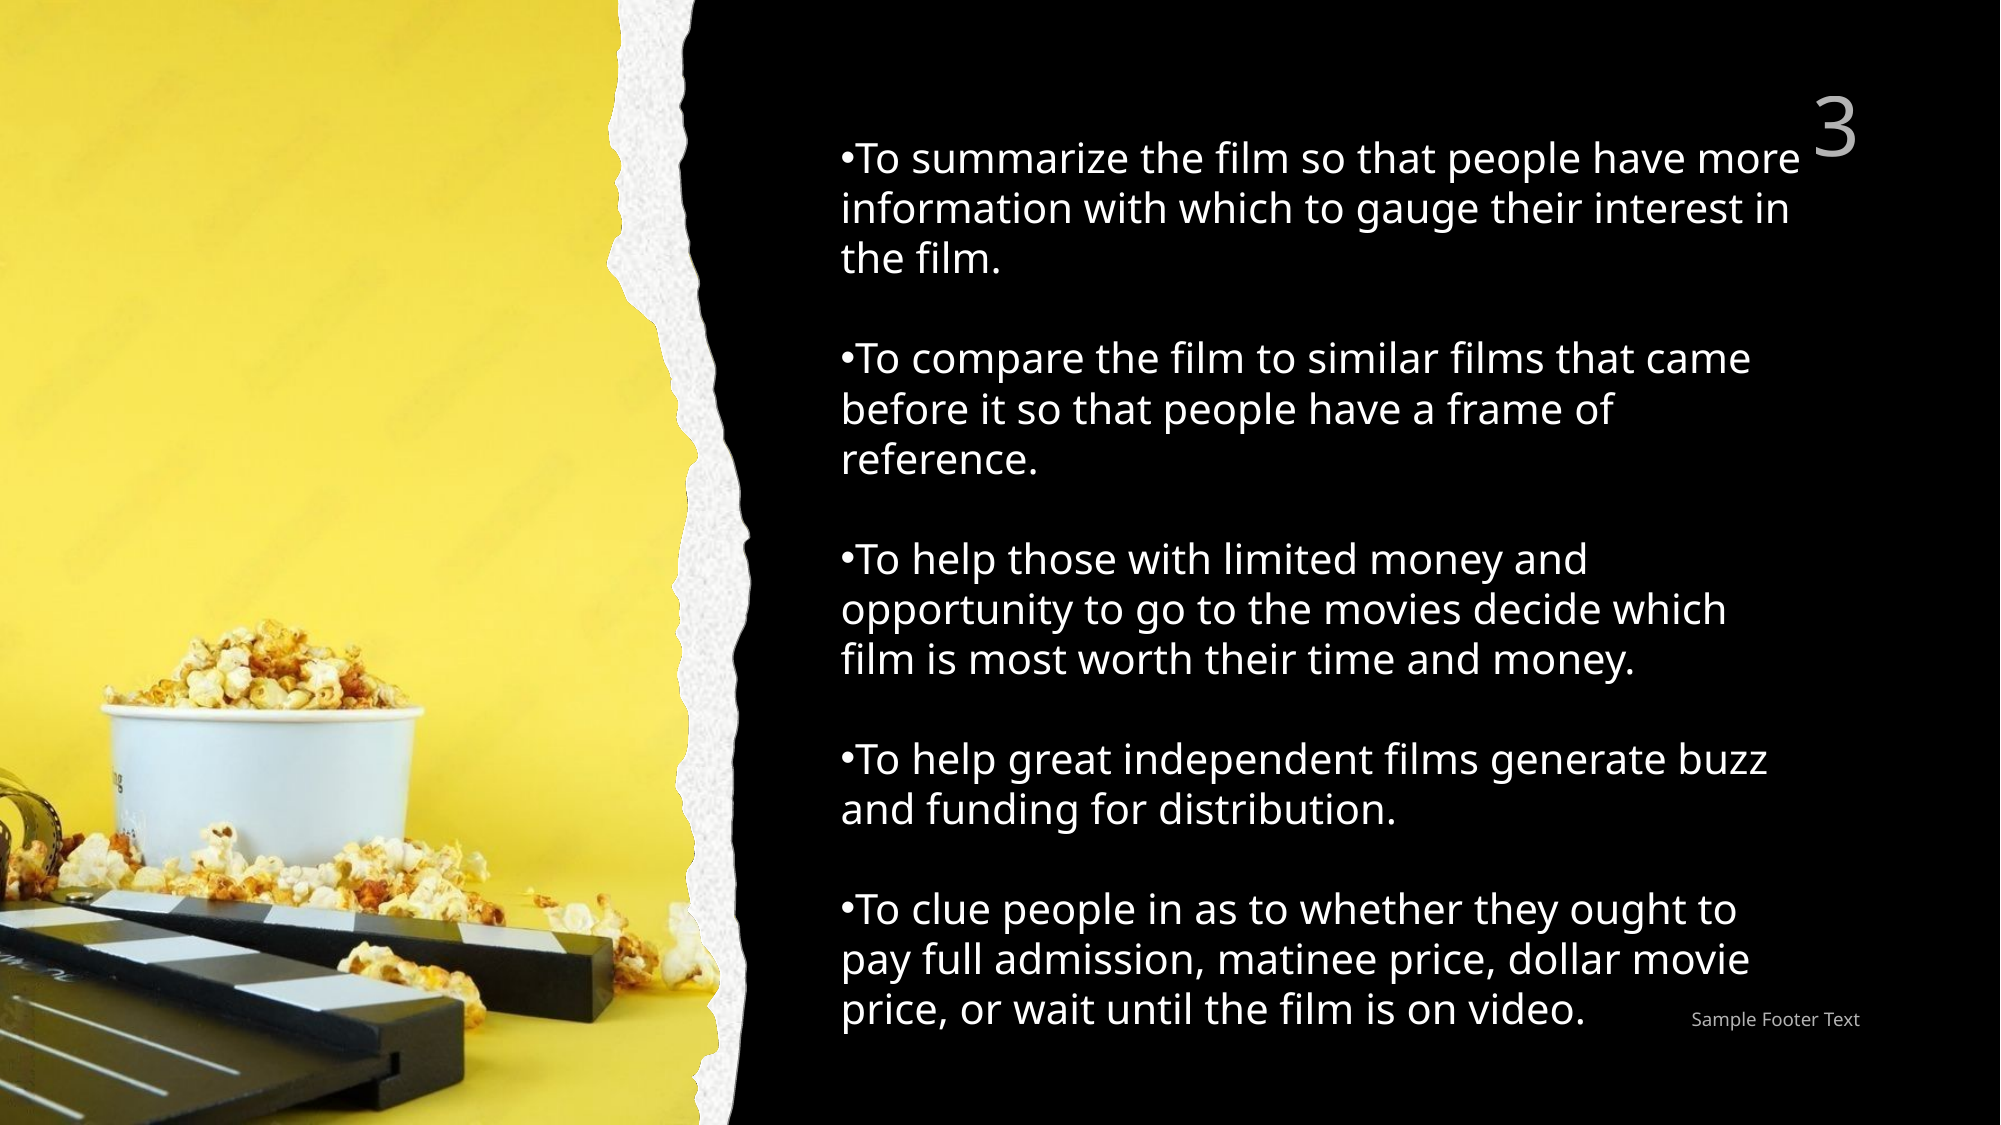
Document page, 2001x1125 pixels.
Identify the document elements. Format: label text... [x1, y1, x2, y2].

text_box To summarize the film so that people have more information with which to gauge their interest in the film. To compare the film to similar films that came before it so that people have a frame of reference. To help those with limited money and opportunity to go to the movies decide which film is most worth their time and money. To help great independent films generate buzz and funding for distribution. To clue people in as to whether they ought to pay full admission, matinee price, dollar movie price, or wait until the film is on video. [825, 124, 1826, 1085]
footer Sample Footer Text [1826, 999, 1875, 1060]
slide_number 3 [1500, 65, 1875, 191]
picture [0, 0, 752, 1125]
